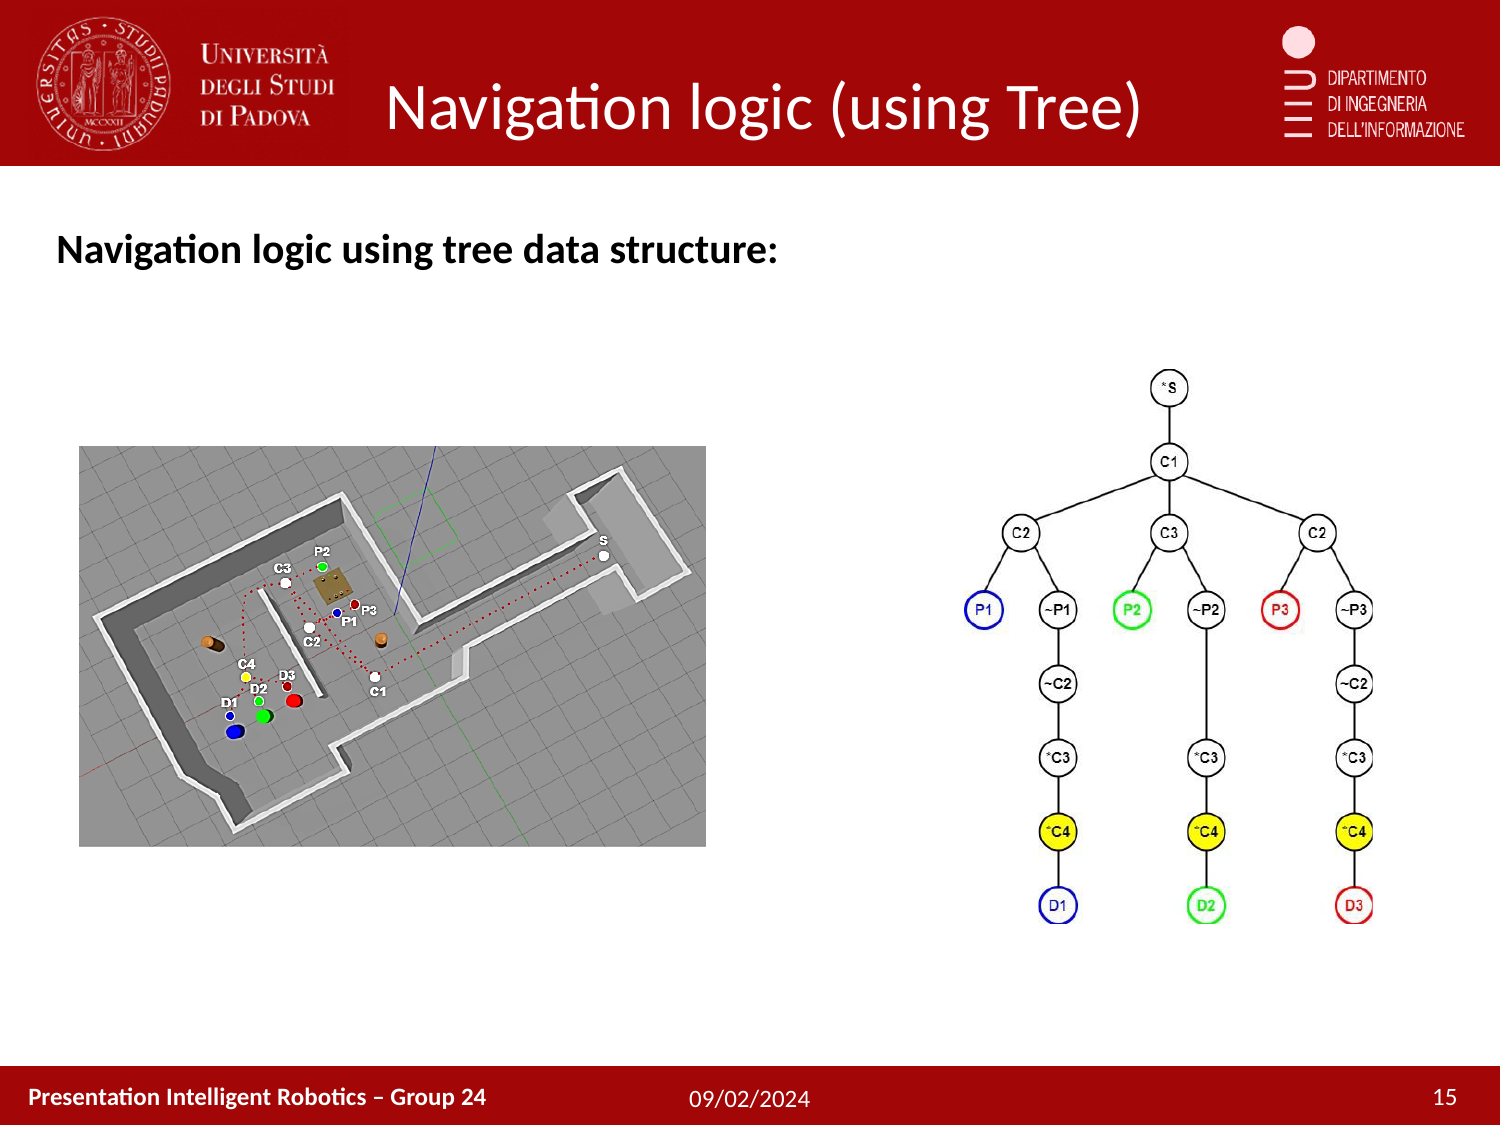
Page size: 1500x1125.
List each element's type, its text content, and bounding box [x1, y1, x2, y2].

text_box [0, 1066, 1389, 1125]
slide_number 15 [1389, 1065, 1500, 1125]
picture [26, 6, 350, 160]
picture [79, 446, 706, 847]
picture [964, 368, 1373, 924]
text_box Navigation logic using tree data structure: [41, 214, 1459, 320]
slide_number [671, 1067, 829, 1125]
footer Presentation Intelligent Robotics – Group 24 [13, 1069, 653, 1122]
picture [1272, 13, 1473, 152]
text_box Navigation logic (using Tree) [0, 0, 1500, 166]
